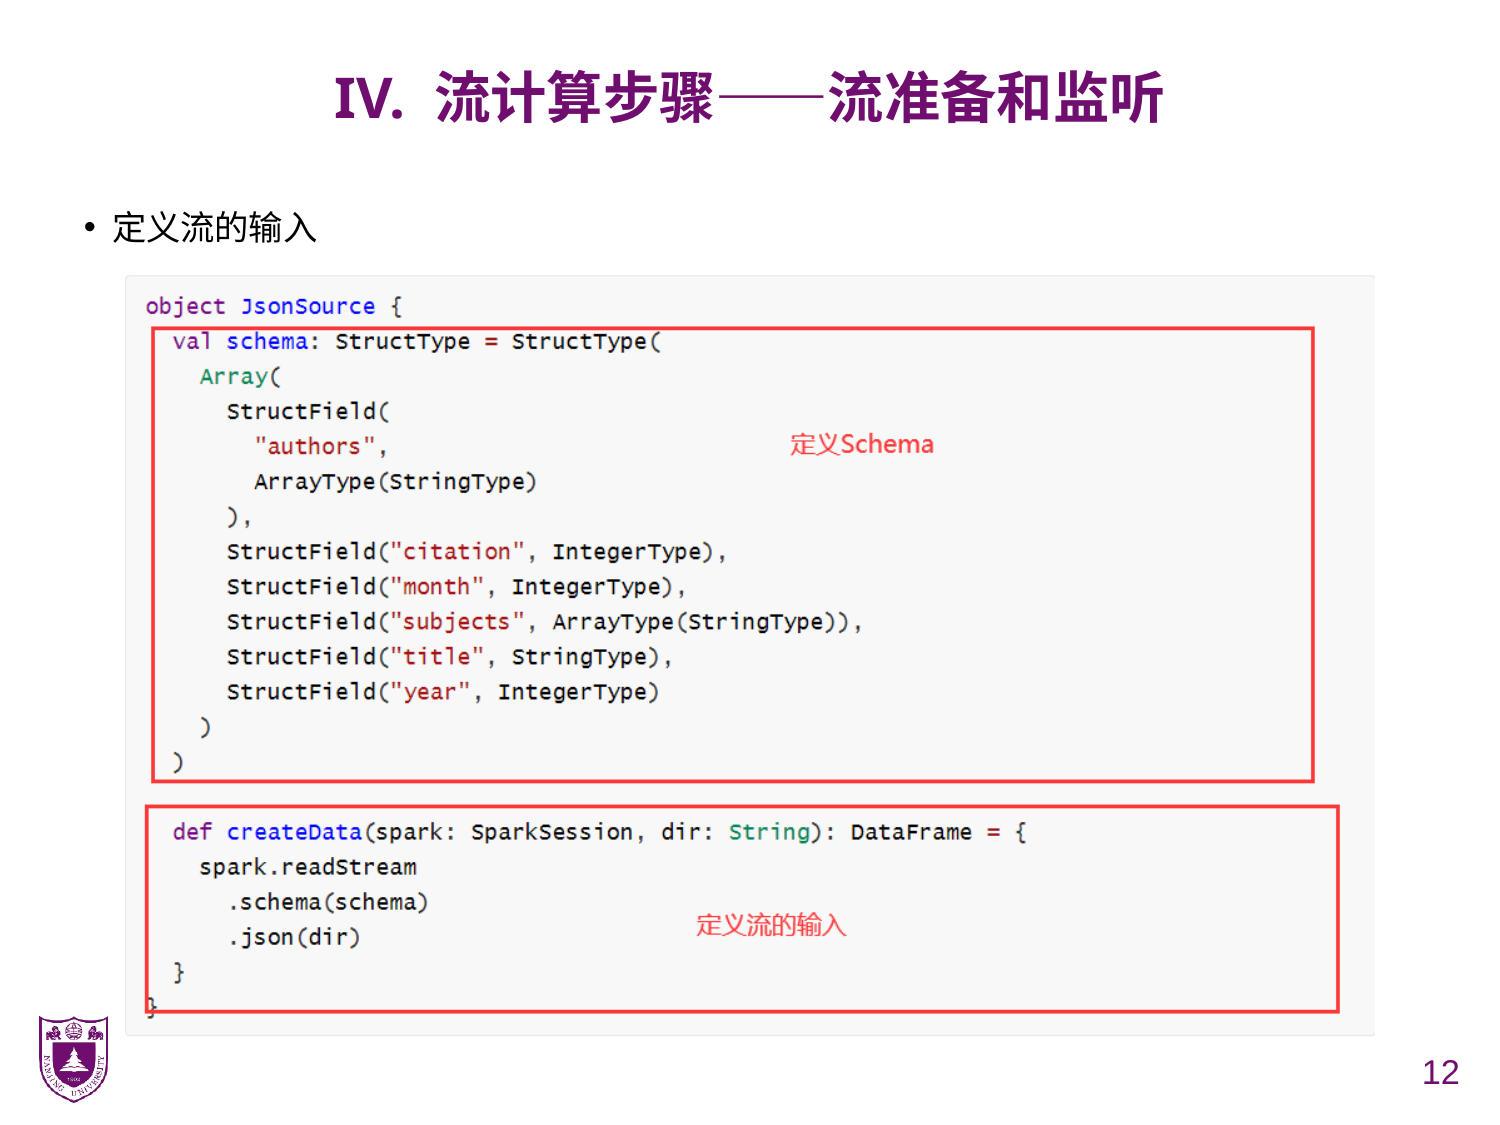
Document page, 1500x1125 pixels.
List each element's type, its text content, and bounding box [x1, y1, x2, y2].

slide_number 12 [1370, 1047, 1475, 1095]
picture [125, 274, 1375, 1040]
title IV. 流计算步骤——流准备和监听 [68, 47, 1431, 154]
picture [39, 1016, 108, 1103]
list 定义流的输入 [68, 194, 1475, 1031]
